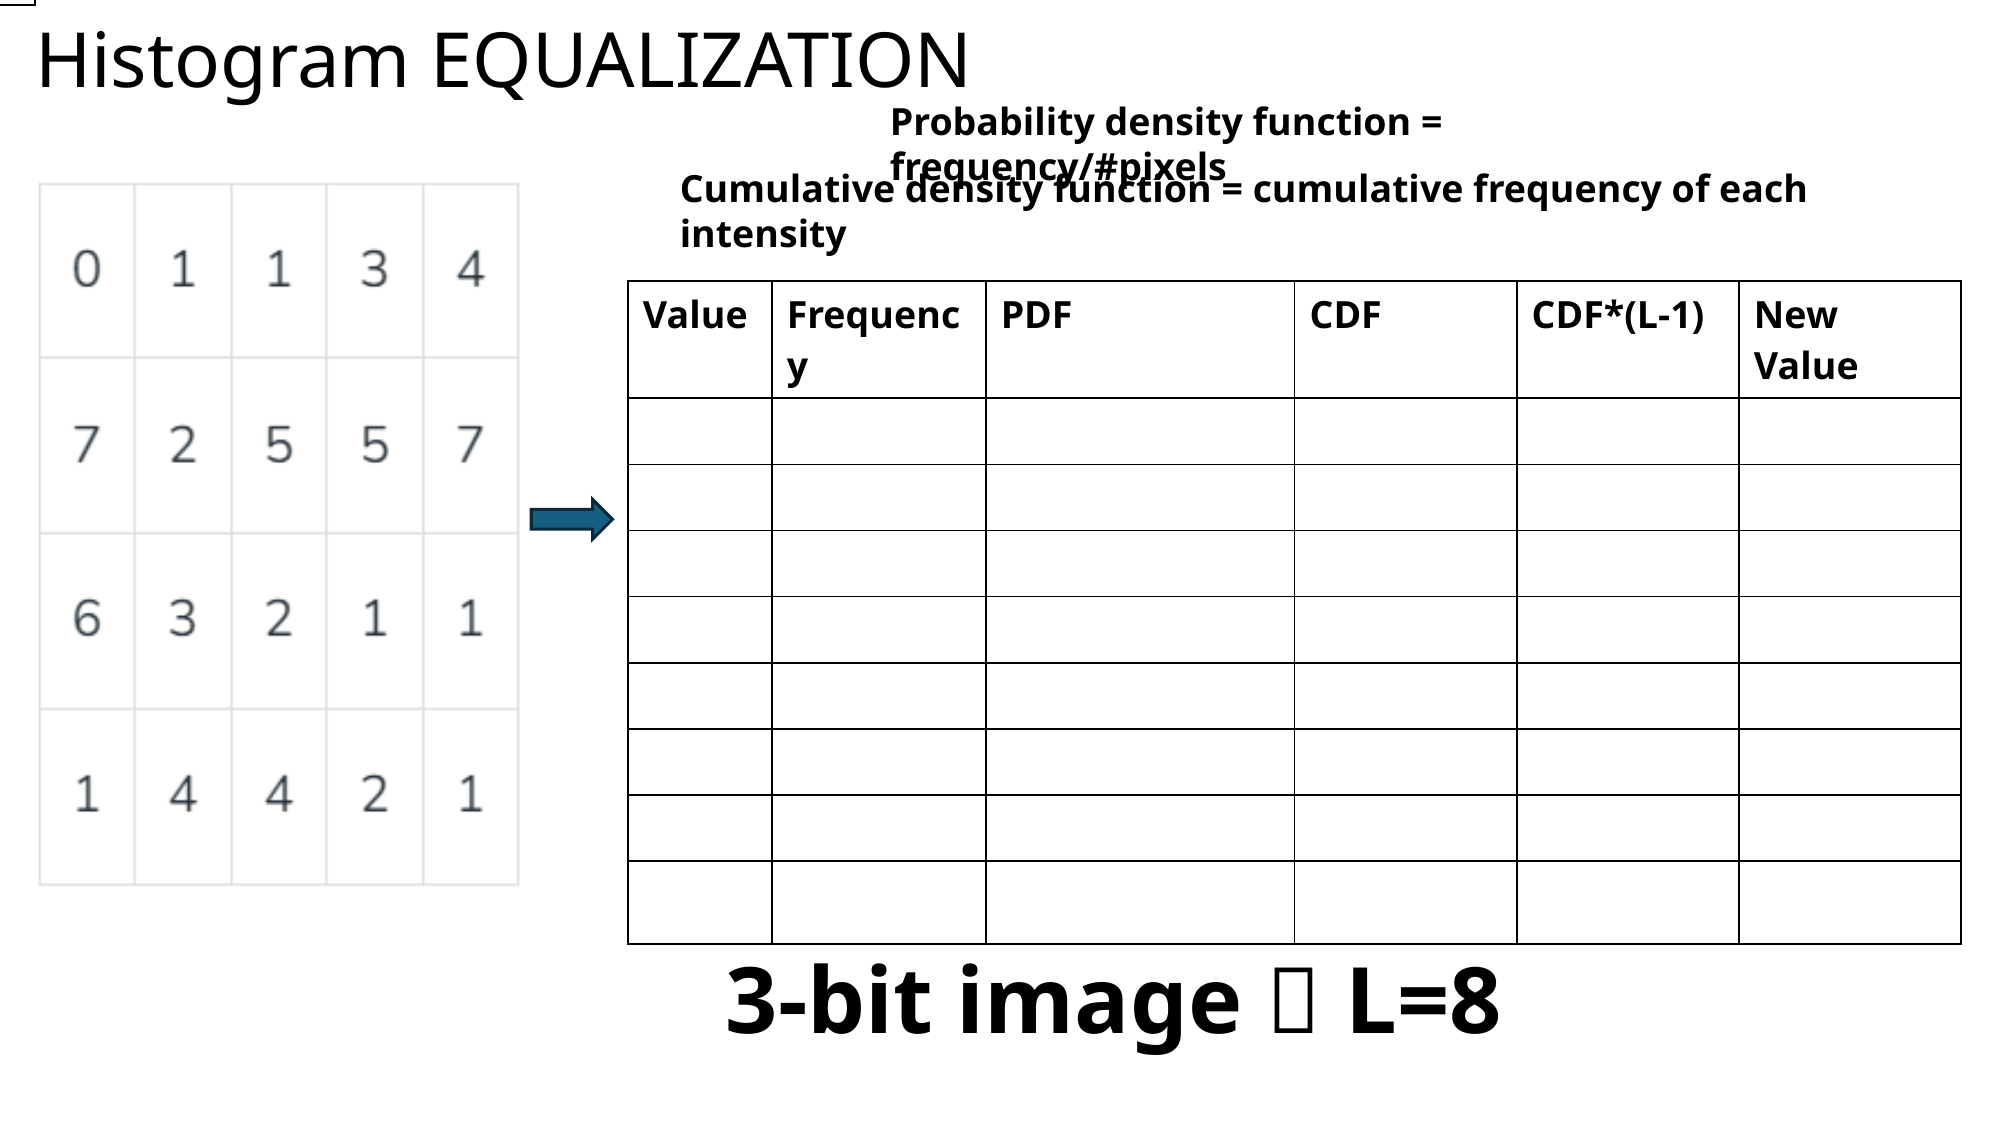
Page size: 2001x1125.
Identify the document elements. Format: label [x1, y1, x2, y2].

text_box [0, 0, 2000, 1125]
